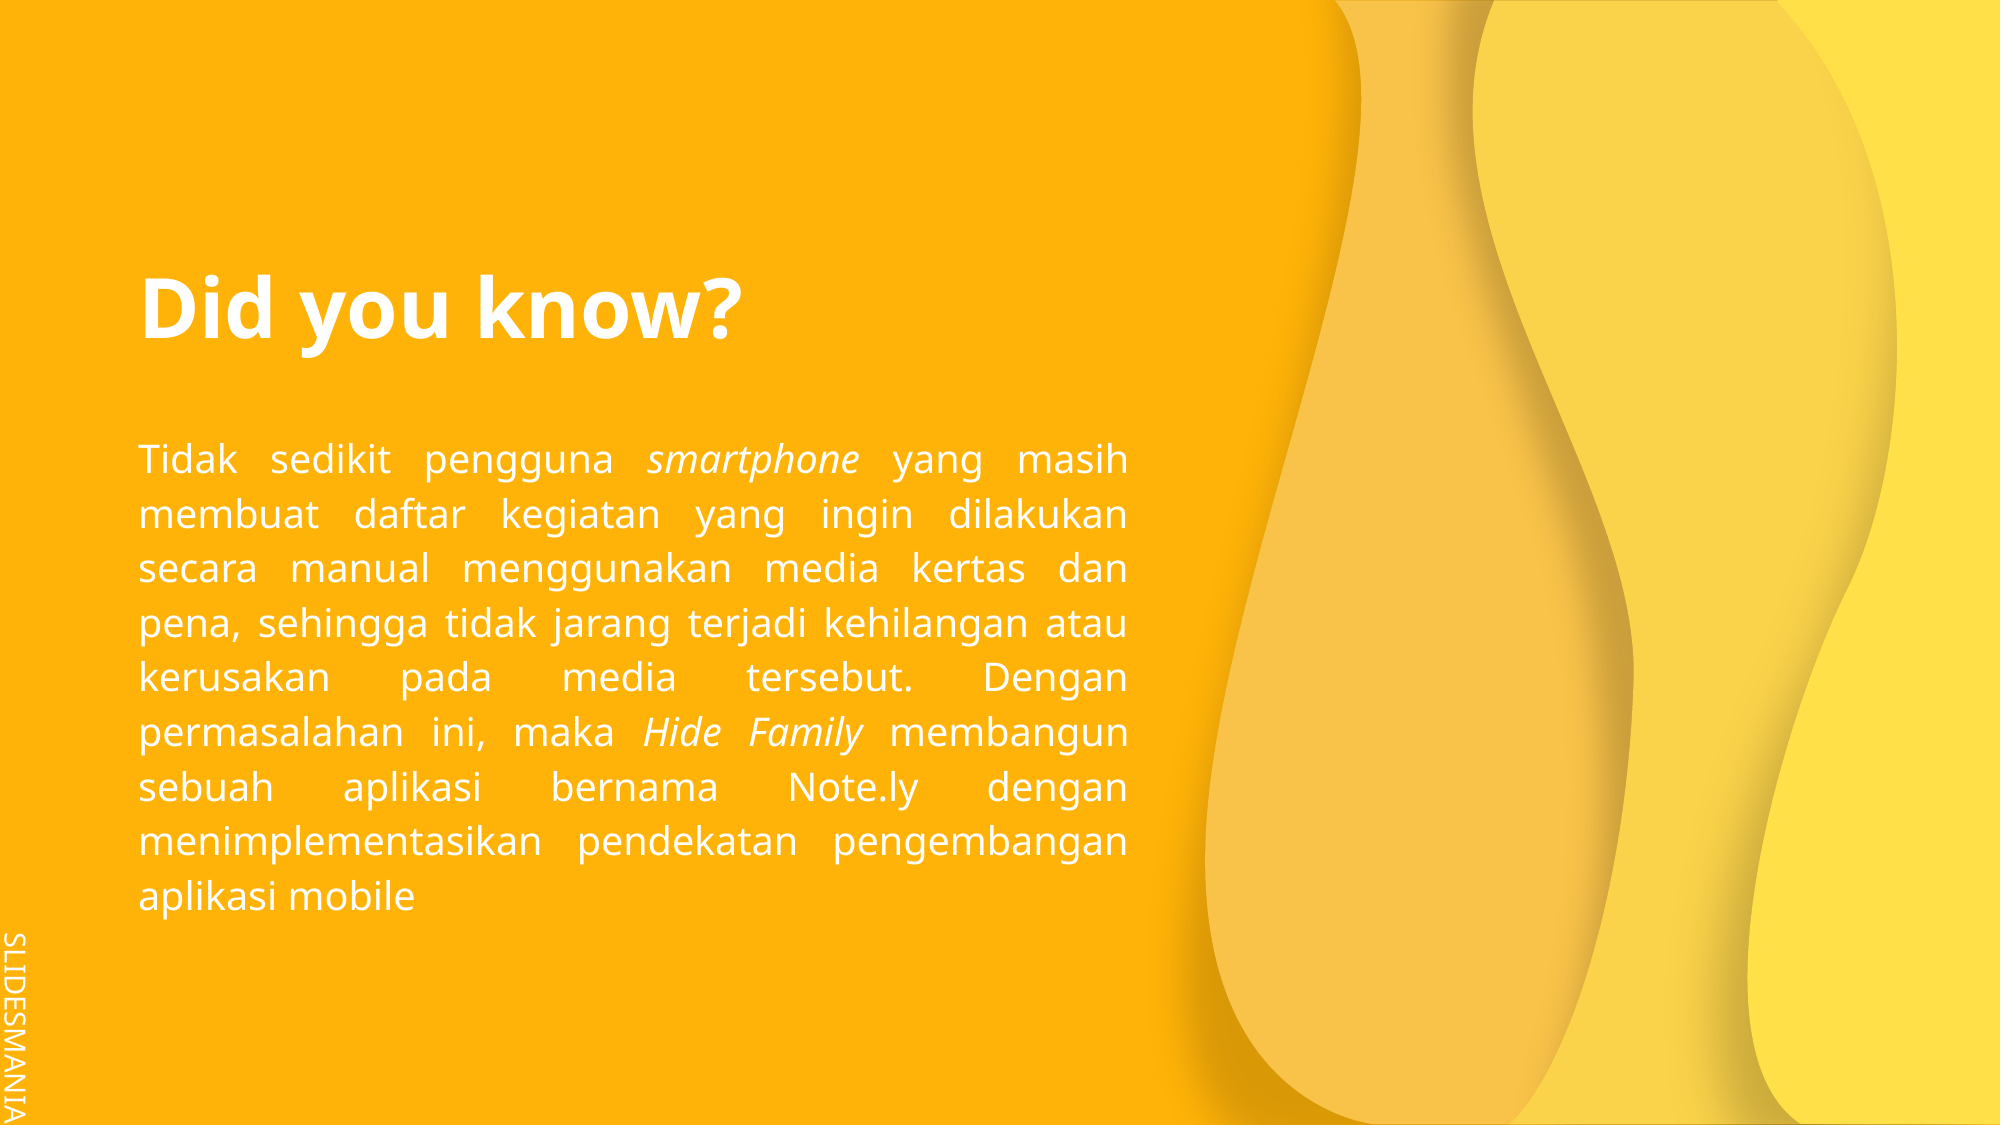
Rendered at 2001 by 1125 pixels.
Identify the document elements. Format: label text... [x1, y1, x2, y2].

list Tidak sedikit pengguna smartphone yang masih membuat daftar kegiatan yang ingin dilakukan secara manual menggunakan media kertas dan pena, sehingga tidak jarang terjadi kehilangan atau kerusakan pada media tersebut. Dengan permasalahan ini, maka Hide Family membangun sebuah aplikasi bernama Note.ly dengan menimplementasikan pendekatan pengembangan aplikasi mobile [118, 406, 1150, 819]
title Did you know? [118, 234, 1150, 361]
